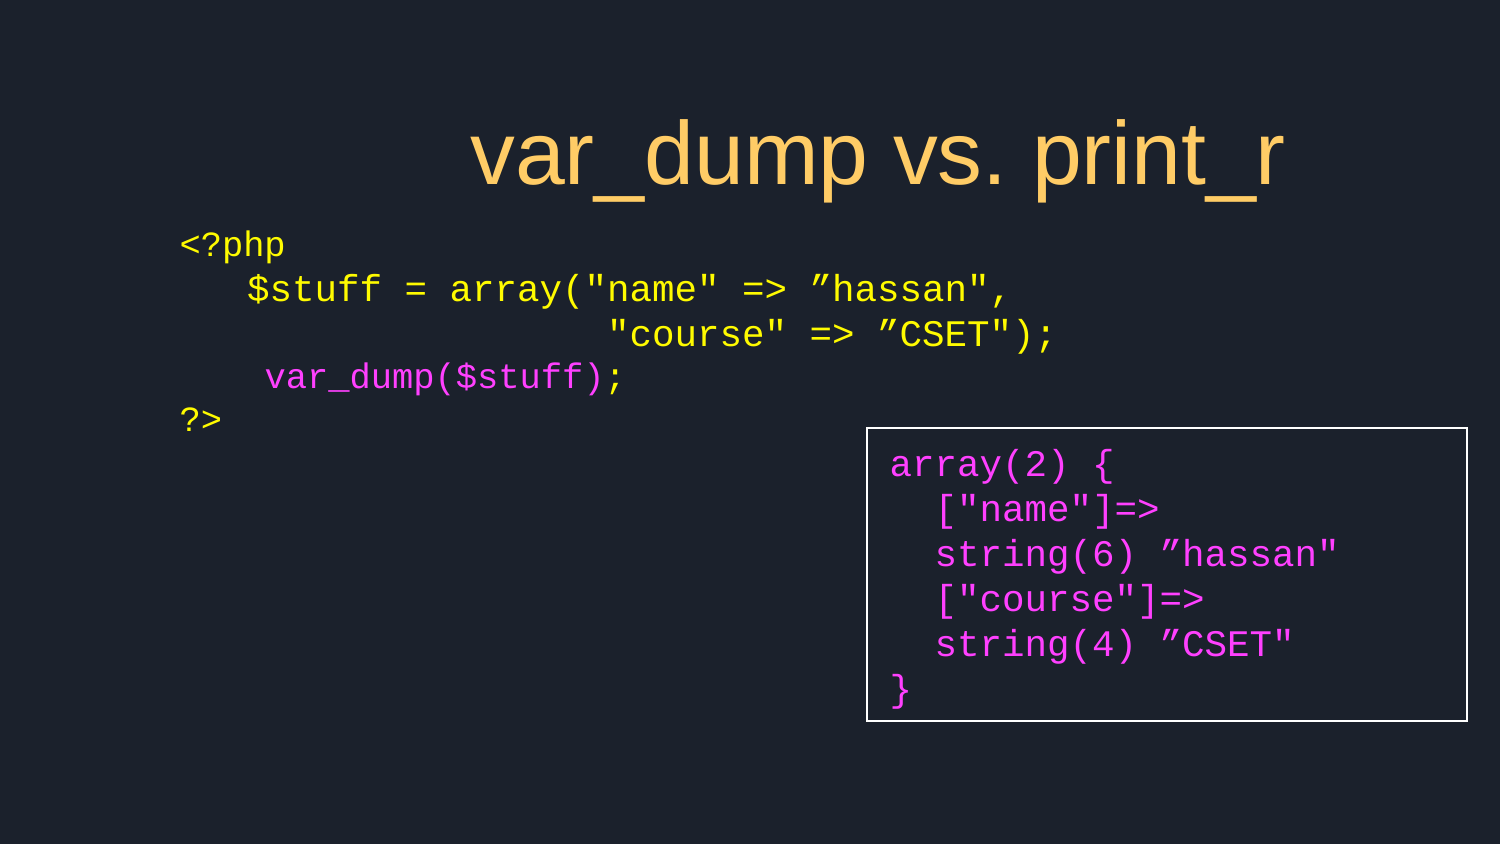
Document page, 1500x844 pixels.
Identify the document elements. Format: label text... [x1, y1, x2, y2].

text_box <?php $stuff = array("name" => ”hassan", "course" => ”CSET"); var_dump($stuff); ?> [174, 213, 1136, 447]
text_box array(2) { ["name"]=> string(6) ”hassan" ["course"]=> string(4) ”CSET" } [867, 427, 1468, 721]
title var_dump vs. print_r [321, 99, 1301, 233]
